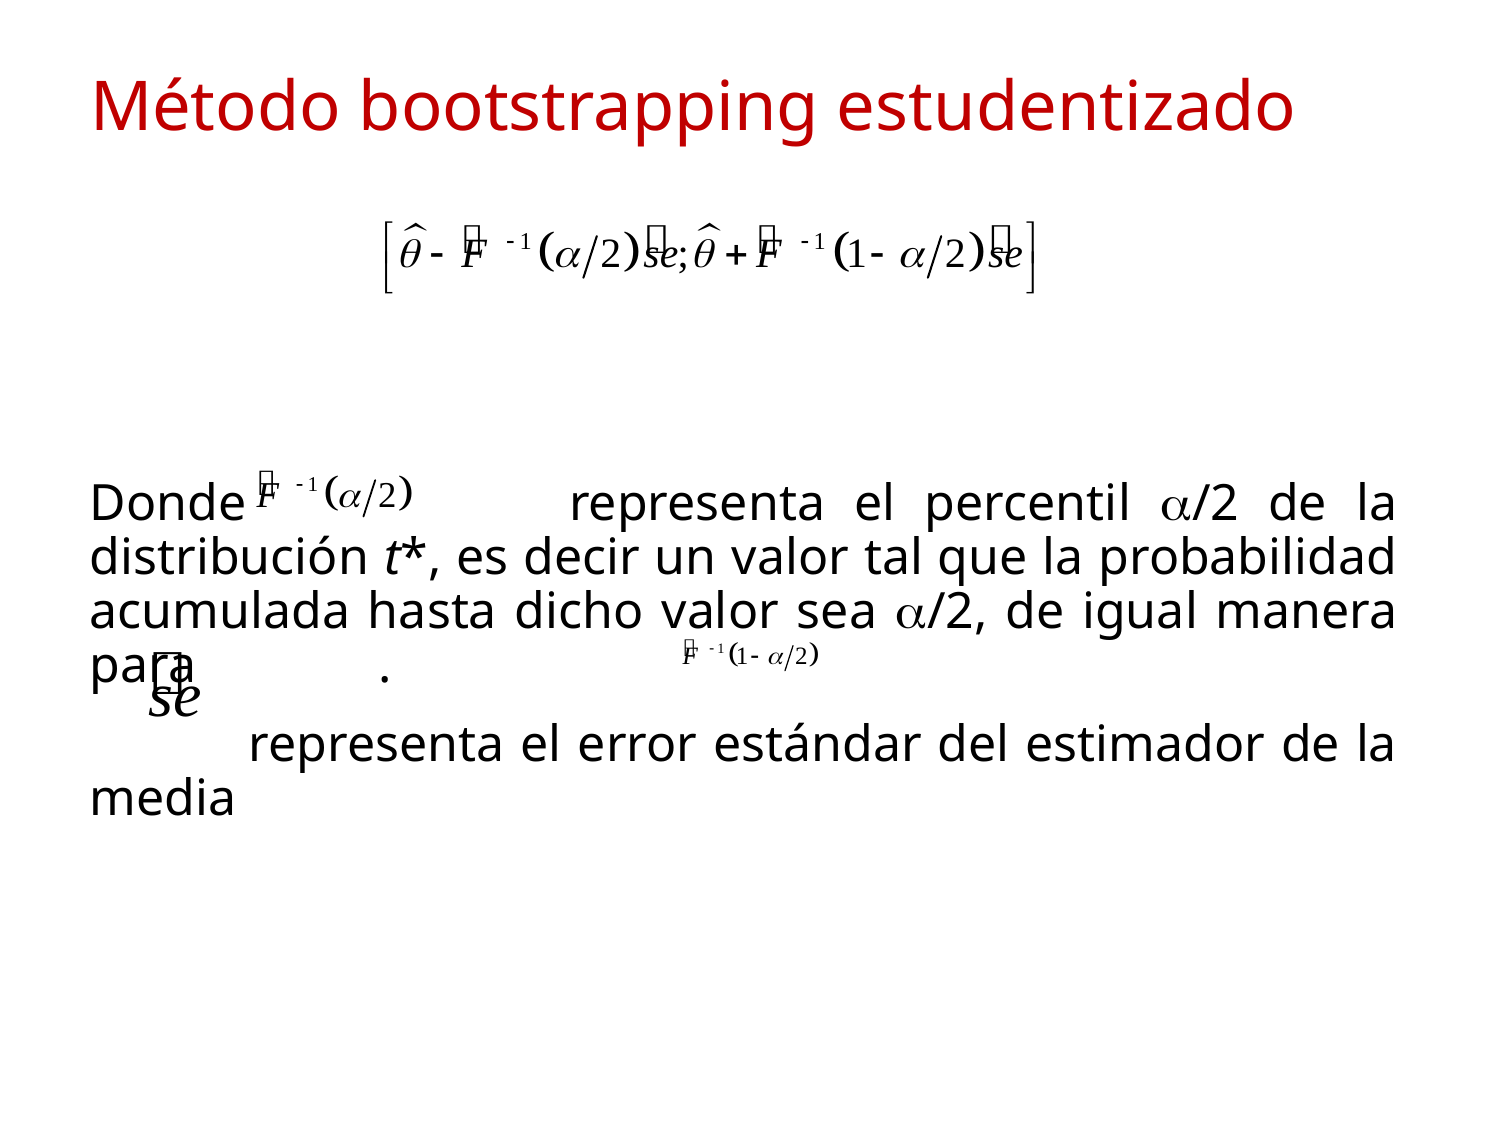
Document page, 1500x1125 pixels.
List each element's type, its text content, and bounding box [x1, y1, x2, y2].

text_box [137, 637, 213, 733]
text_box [374, 212, 1050, 303]
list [678, 633, 822, 680]
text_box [249, 462, 416, 530]
text_box Donde representa el percentil /2 de la distribución t*, es decir un valor tal que la probabilidad acumulada hasta dicho valor sea /2, de igual manera para . representa el error estándar del estimador de la media [74, 375, 1413, 539]
title Método bootstrapping estudentizado [75, 45, 1425, 172]
text_box Donde representa el percentil /2 de la distribución t*, es decir un valor tal que la probabilidad acumulada hasta dicho valor sea /2, de igual manera para . representa el error estándar del estimador de la media [74, 544, 1413, 926]
